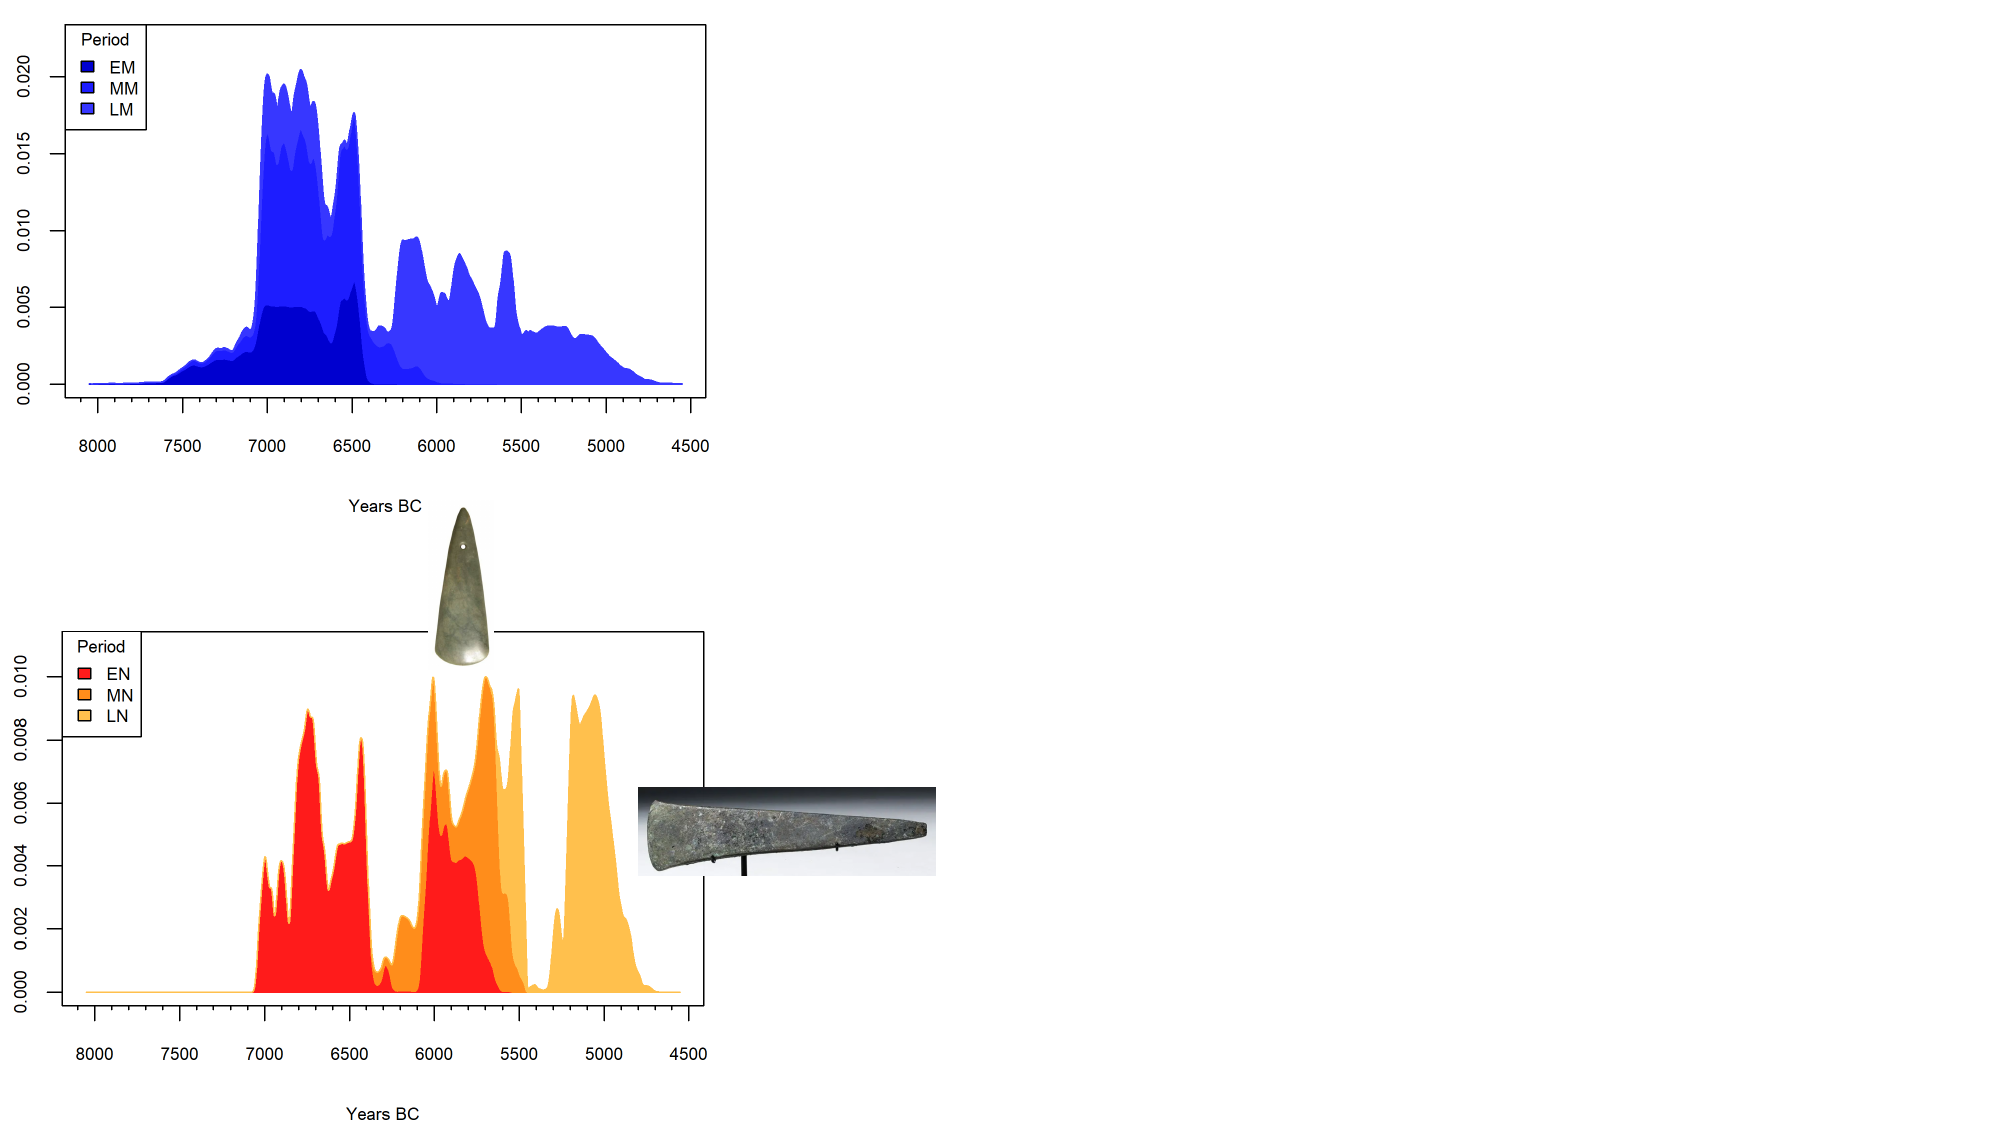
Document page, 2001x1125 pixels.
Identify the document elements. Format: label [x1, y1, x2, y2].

picture [0, 0, 936, 1125]
